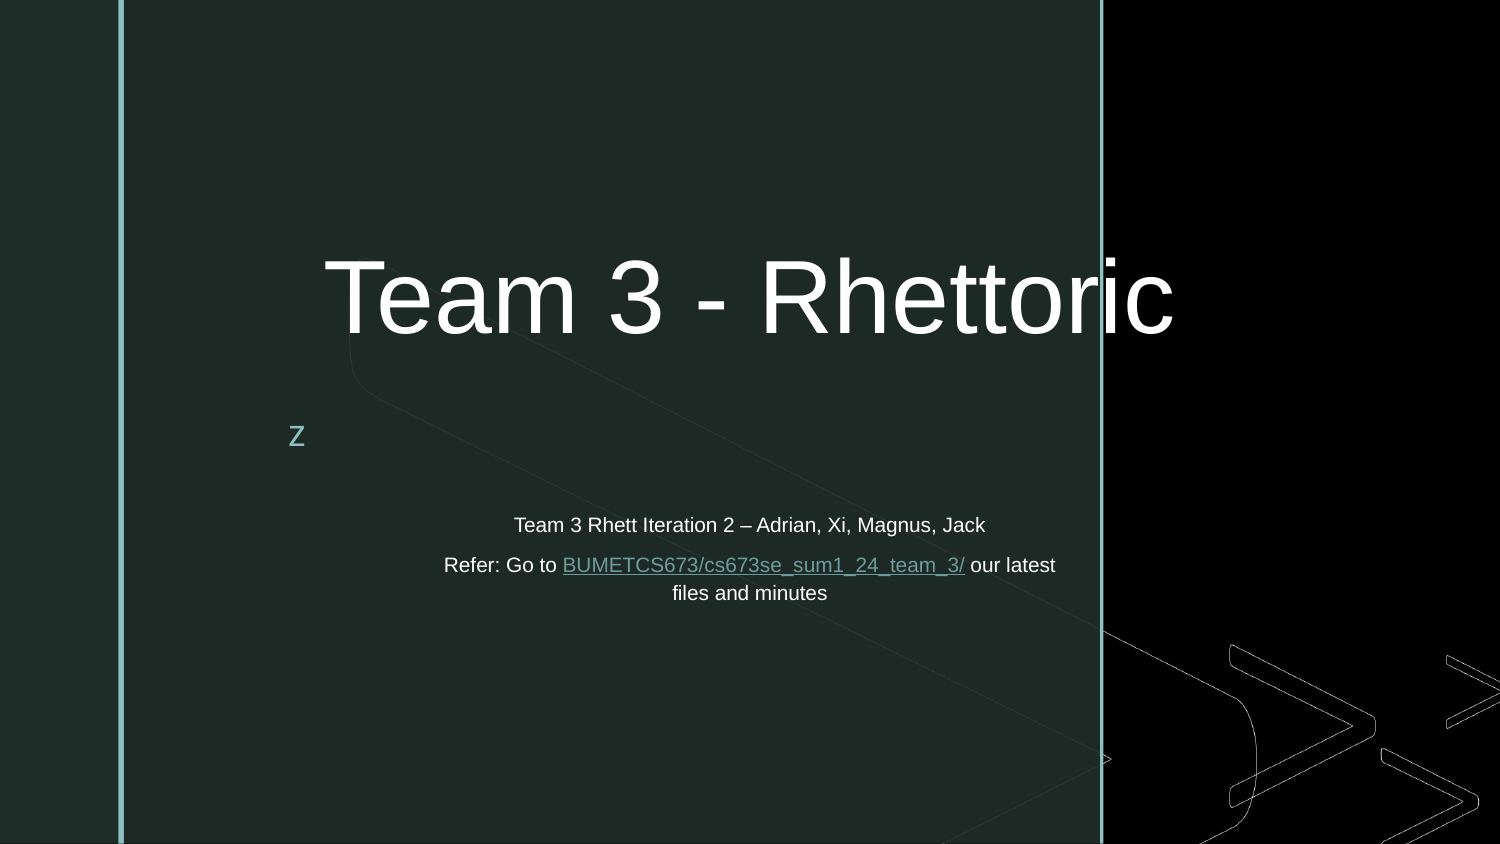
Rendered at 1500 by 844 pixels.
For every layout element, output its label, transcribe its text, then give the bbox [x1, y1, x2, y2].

subtitle Team 3 Rhett Iteration 2 – Adrian, Xi, Magnus, Jack Refer: Go to BUMETCS673/cs673se_sum1_24_team_3/ our latest files and minutes [420, 494, 1080, 638]
title Team 3 - Rhettoric [263, 176, 1237, 484]
picture [1104, 0, 1500, 844]
